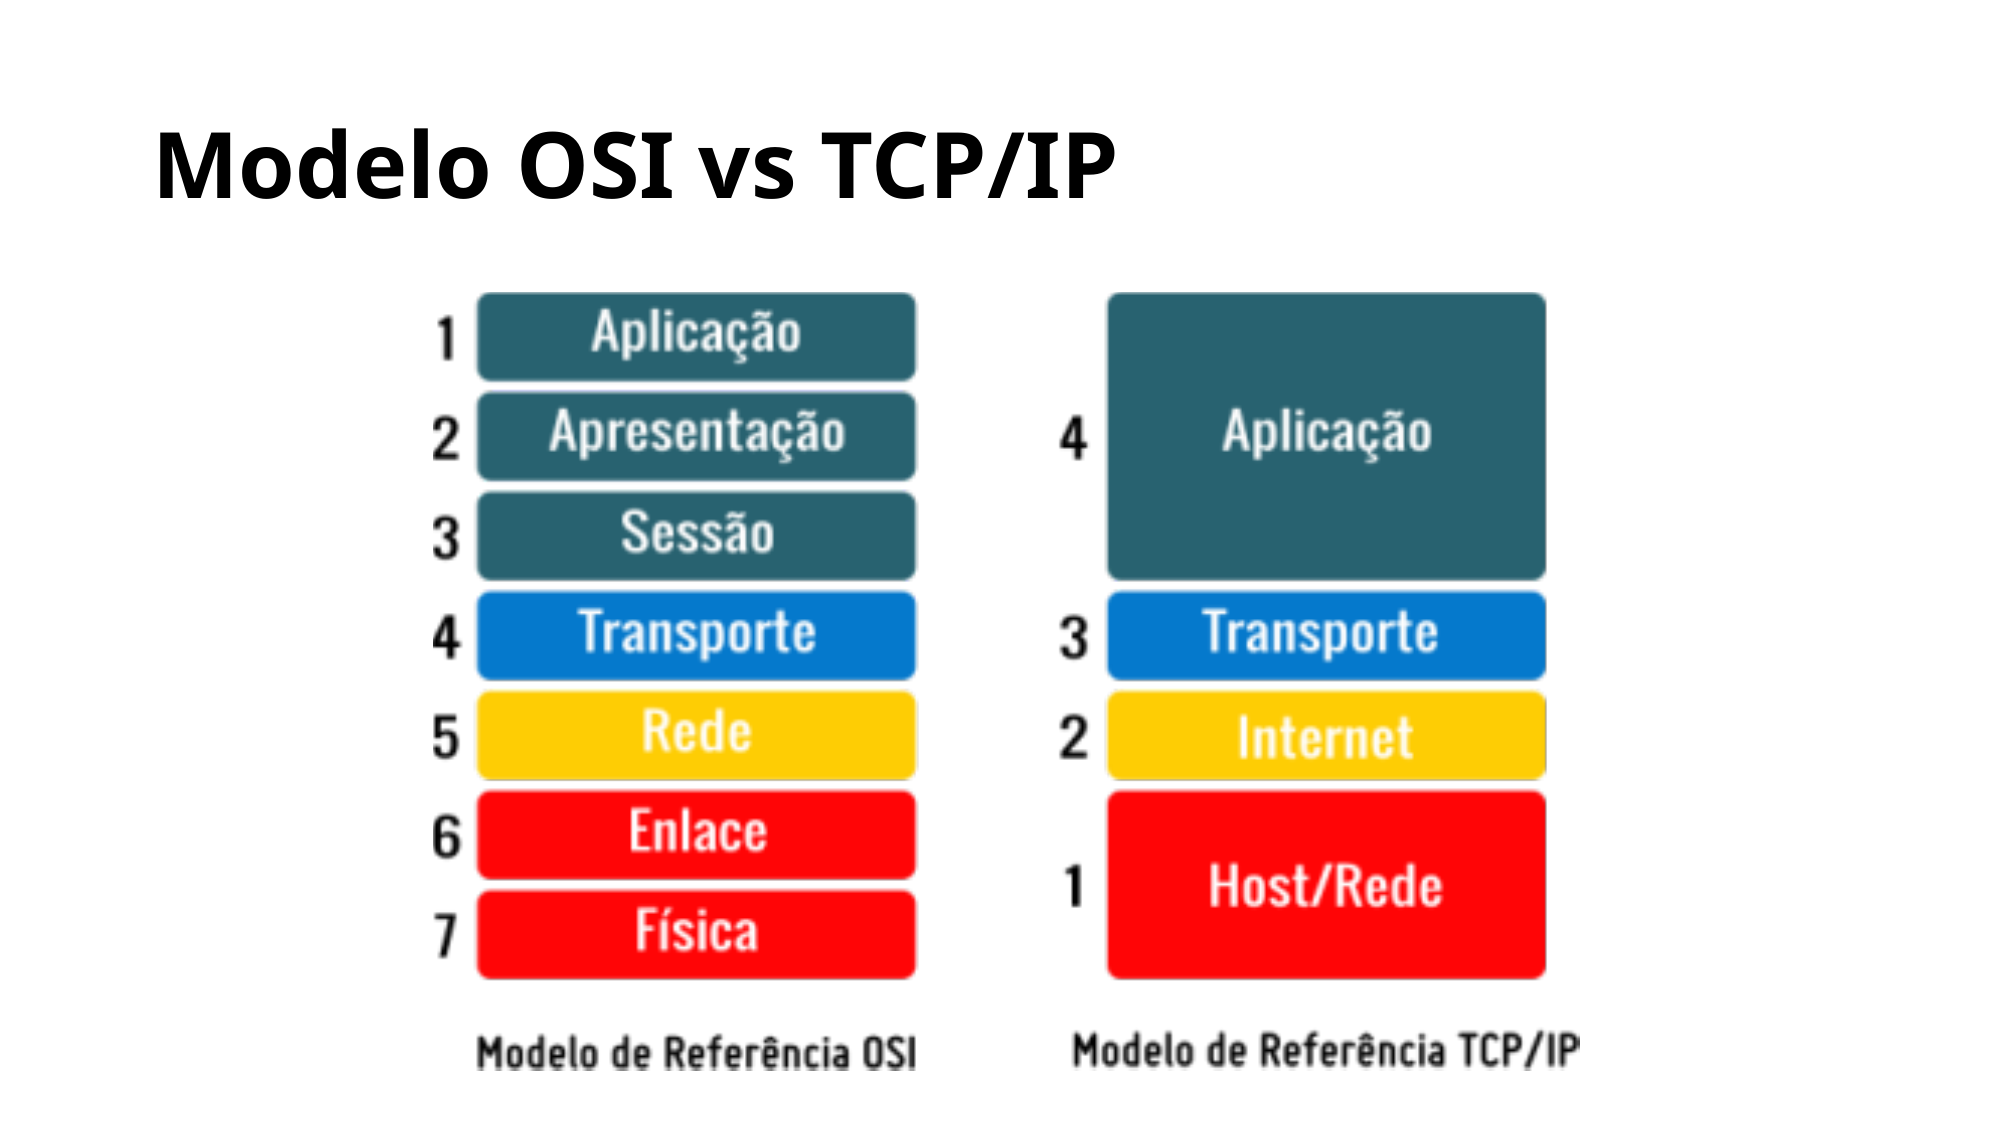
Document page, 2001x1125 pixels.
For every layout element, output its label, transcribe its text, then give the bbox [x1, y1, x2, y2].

title Modelo OSI vs TCP/IP [137, 59, 1863, 278]
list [433, 292, 1580, 1072]
